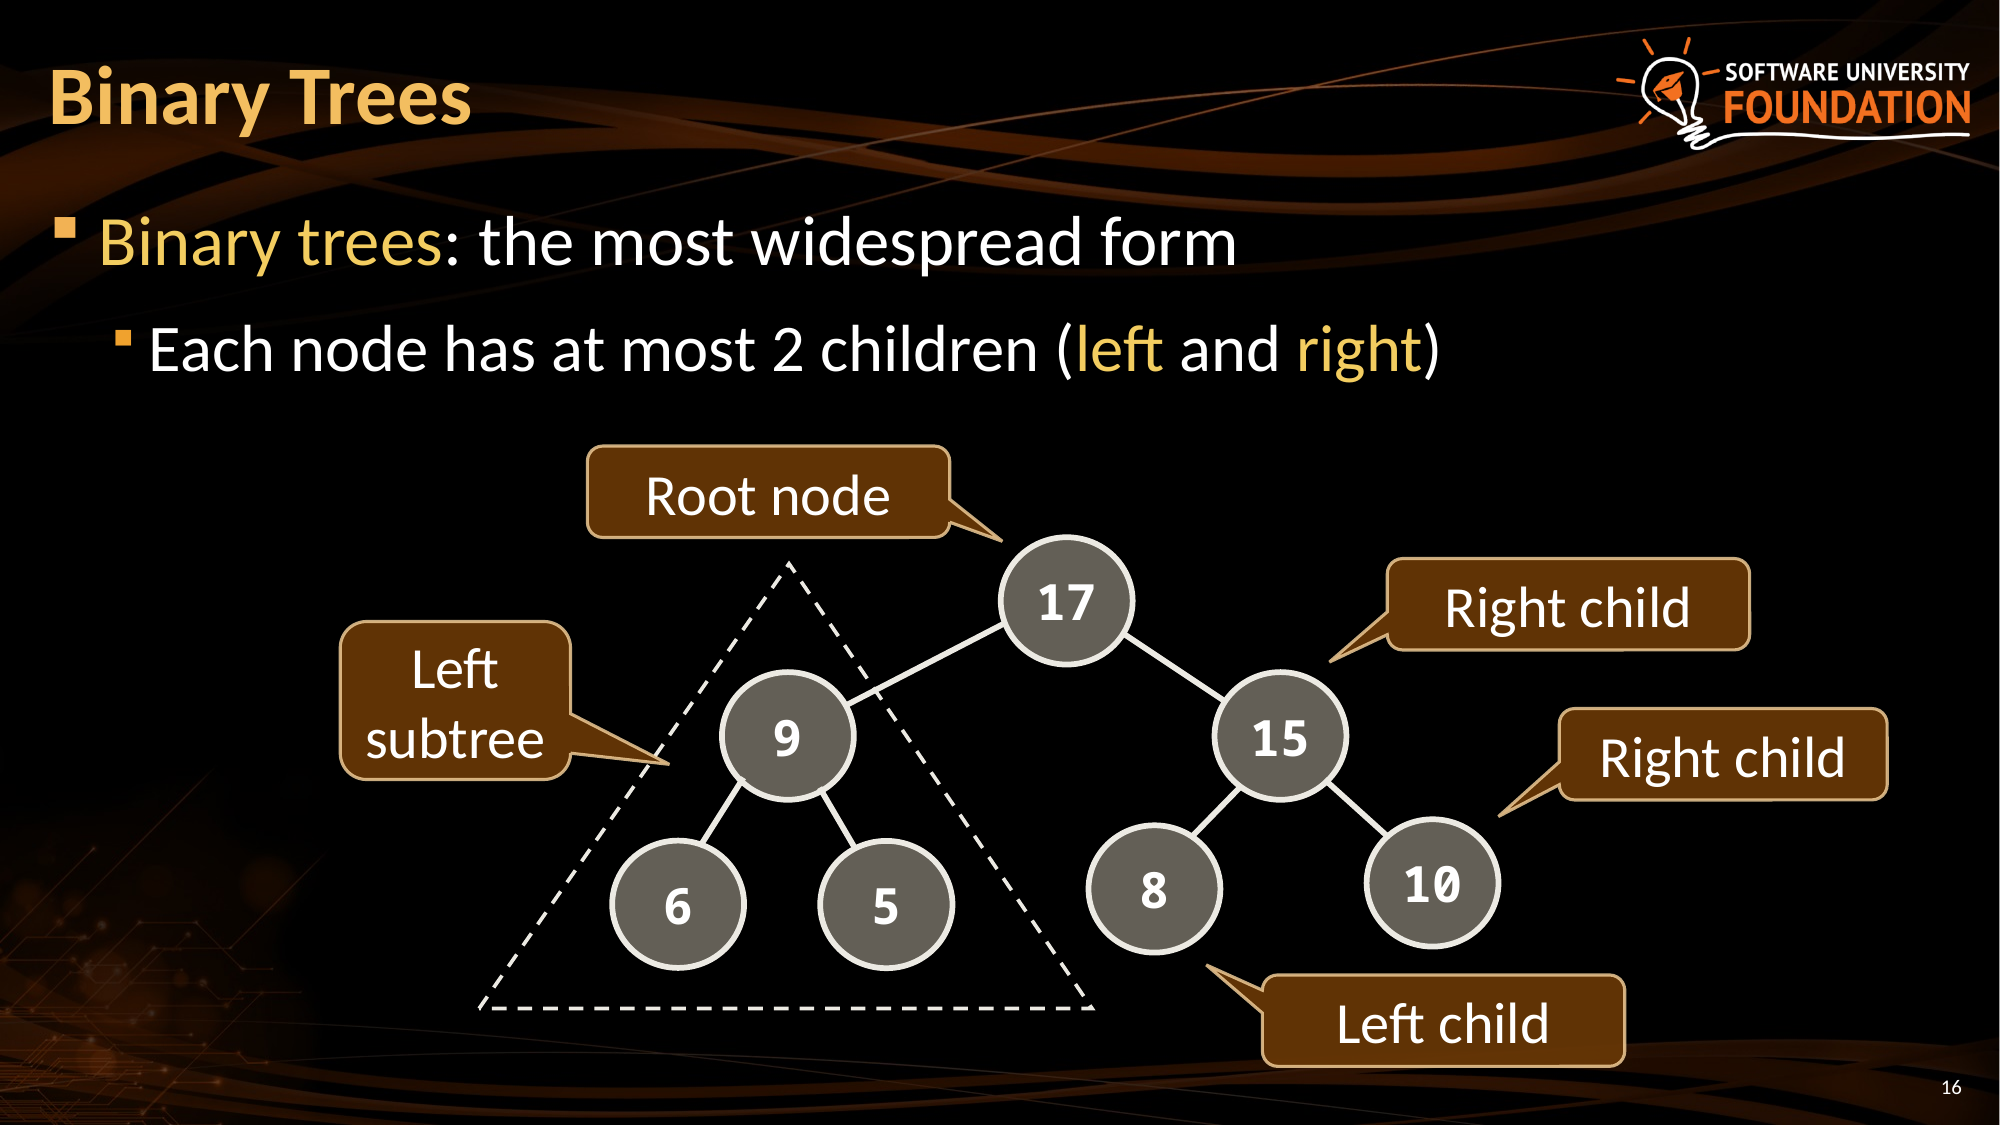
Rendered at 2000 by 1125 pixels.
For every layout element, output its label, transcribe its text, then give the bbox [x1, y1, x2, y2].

text_box 17 [1000, 537, 1133, 665]
text_box 8 [1088, 825, 1221, 953]
picture [0, 0, 2000, 1125]
text_box 10 [1366, 819, 1499, 947]
text_box Root node [586, 445, 1003, 543]
text_box [479, 563, 1093, 1009]
text_box Right child [1497, 707, 1889, 818]
text_box Left subtree [339, 620, 670, 781]
list Binary trees: the most widespread form Each node has at most 2 children (left and right) [31, 188, 1968, 1103]
text_box Left child [1205, 963, 1626, 1068]
text_box 15 [1214, 672, 1347, 800]
text_box Right child [1328, 557, 1751, 664]
title Binary Trees [30, 6, 1602, 189]
